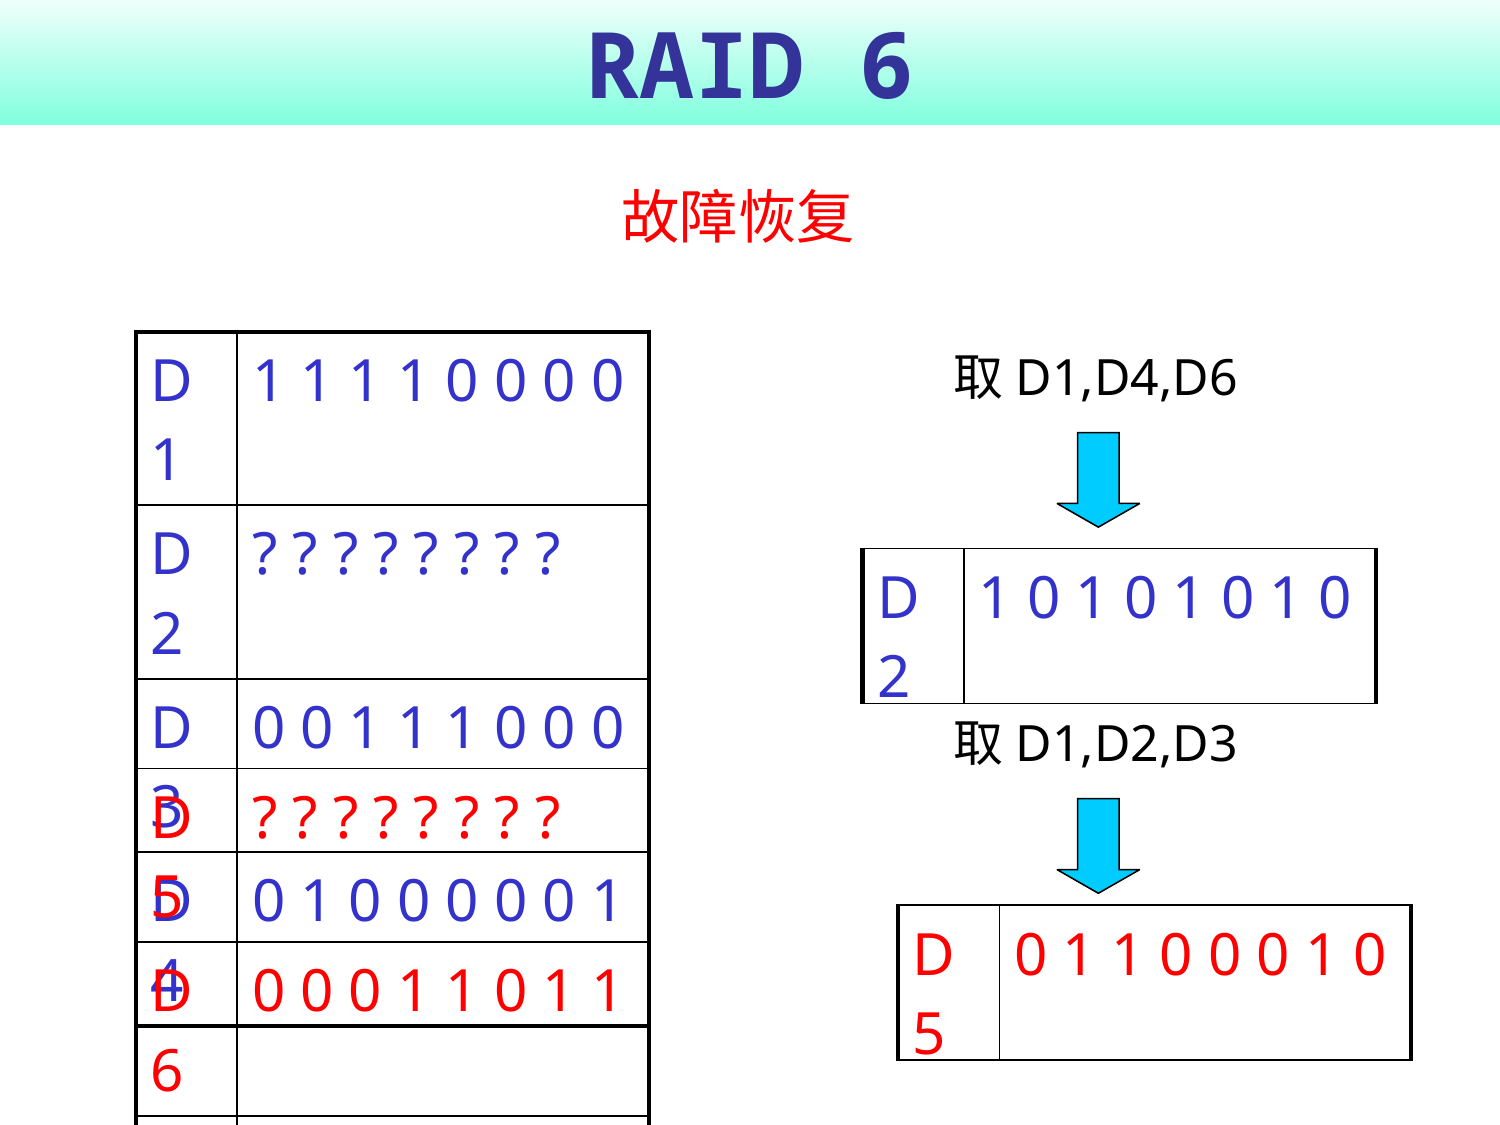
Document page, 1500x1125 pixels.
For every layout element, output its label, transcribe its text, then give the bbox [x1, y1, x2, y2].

title RAID 6 [0, 0, 1500, 125]
text_box 取D1,D4,D6 [938, 337, 1270, 413]
table_header D5 [900, 906, 999, 1059]
text_box 故障恢复 [560, 172, 916, 258]
text_box [1056, 432, 1140, 528]
table_cell D6 [138, 943, 236, 1115]
table_cell ? ? ? ? ? ? ? ? [238, 506, 647, 678]
table_header 1 0 1 0 1 0 1 0 [965, 549, 1374, 703]
text_box 取D1,D2,D3 [938, 704, 1270, 779]
table_cell 0 0 0 1 1 0 1 1 [238, 943, 647, 1115]
table_header D5 [138, 769, 236, 941]
table_header D1 [138, 334, 236, 504]
table_cell 1 0 0 0 1 0 0 1 [238, 1117, 647, 1125]
table_cell D3 [138, 680, 236, 768]
table_cell D2 [138, 506, 236, 678]
table_cell D7 [138, 1117, 236, 1125]
table_cell 0 0 1 1 1 0 0 0 [238, 680, 647, 768]
table_header ? ? ? ? ? ? ? ? [238, 769, 647, 941]
table_header 1 1 1 1 0 0 0 0 [238, 334, 647, 504]
text_box [1056, 798, 1140, 894]
table_header 0 1 1 0 0 0 1 0 [1000, 906, 1409, 1059]
table_header D2 [865, 549, 963, 703]
